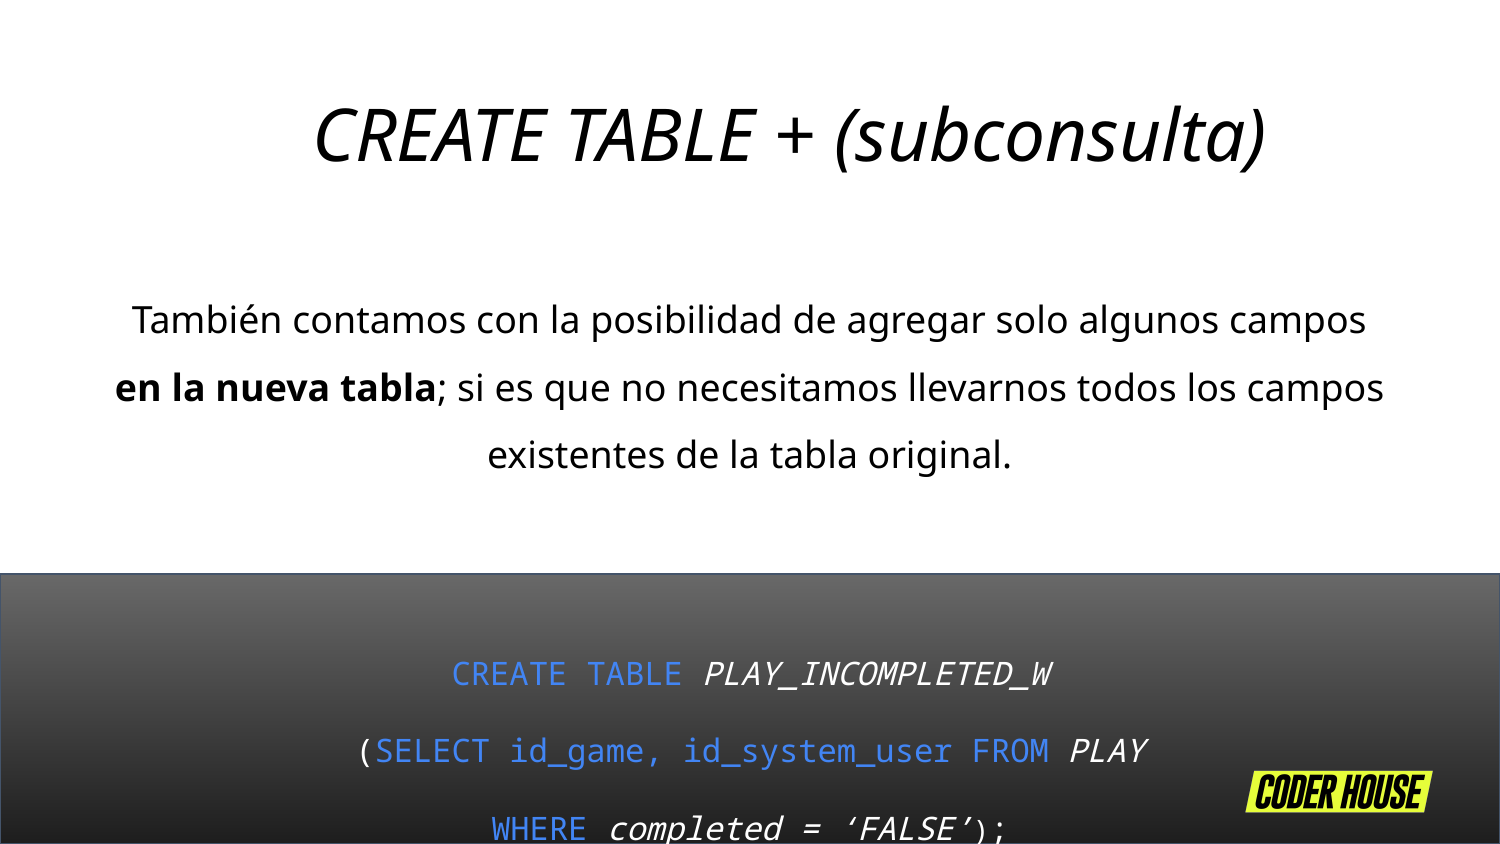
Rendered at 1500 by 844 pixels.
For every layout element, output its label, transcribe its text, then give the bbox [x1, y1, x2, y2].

text_box [0, 574, 1500, 844]
picture [1241, 764, 1437, 819]
text_box También contamos con la posibilidad de agregar solo algunos campos en la nueva tabla; si es que no necesitamos llevarnos todos los campos existentes de la tabla original. [92, 258, 1408, 485]
text_box CREATE TABLE PLAY_INCOMPLETED_W (SELECT id_game, id_system_user FROM PLAY WHERE completed = ‘FALSE’); [282, 599, 1218, 844]
text_box CREATE TABLE + (subconsulta) [282, 73, 1298, 227]
